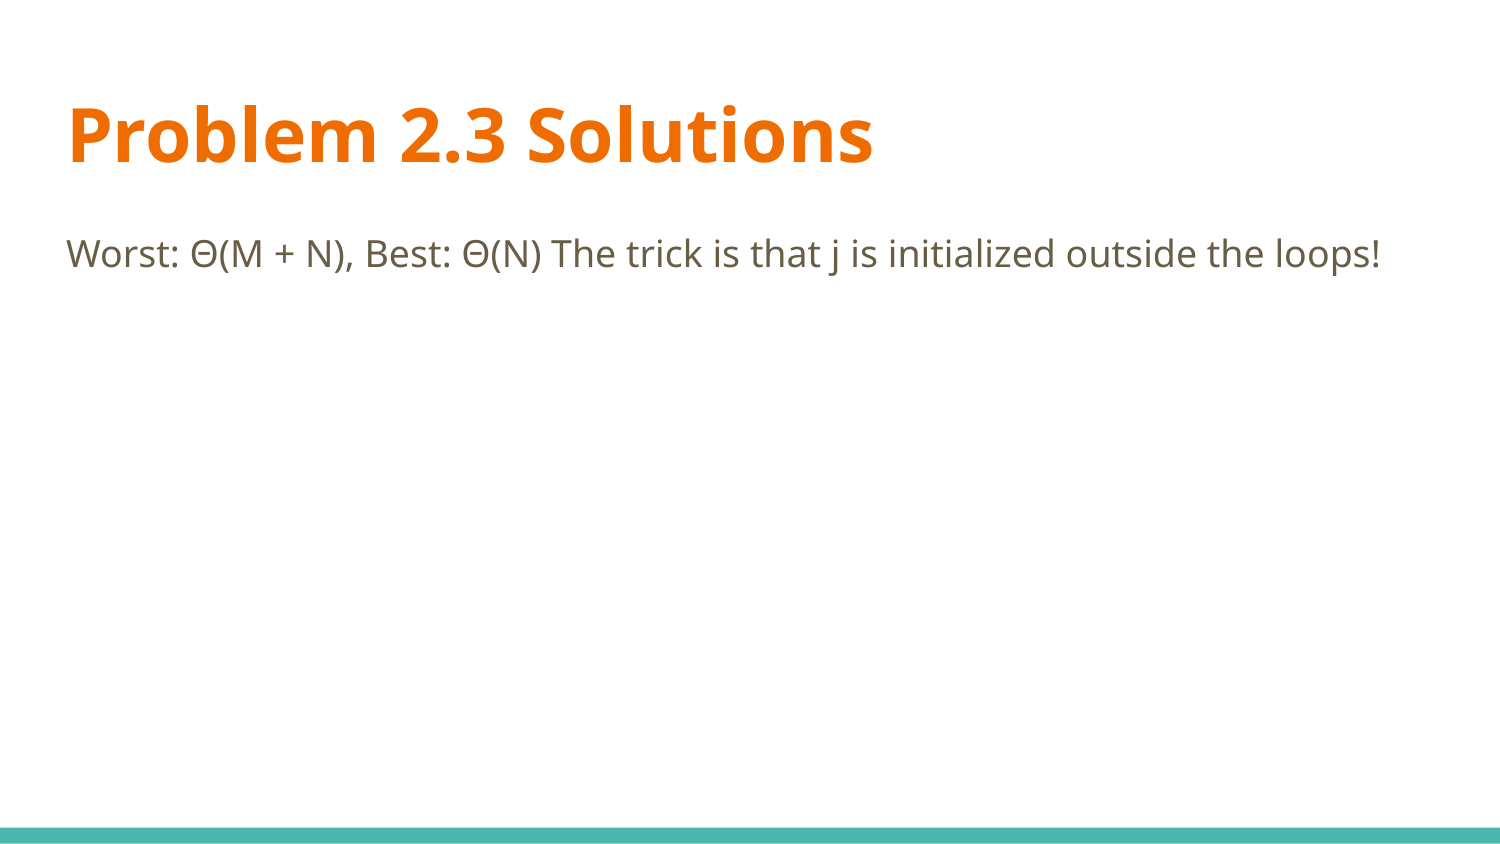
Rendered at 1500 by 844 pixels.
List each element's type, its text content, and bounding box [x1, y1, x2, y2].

title Problem 2.3 Solutions [51, 72, 1449, 189]
list Worst: Θ(M + N), Best: Θ(N) The trick is that j is initialized outside the loops! [51, 207, 1449, 750]
